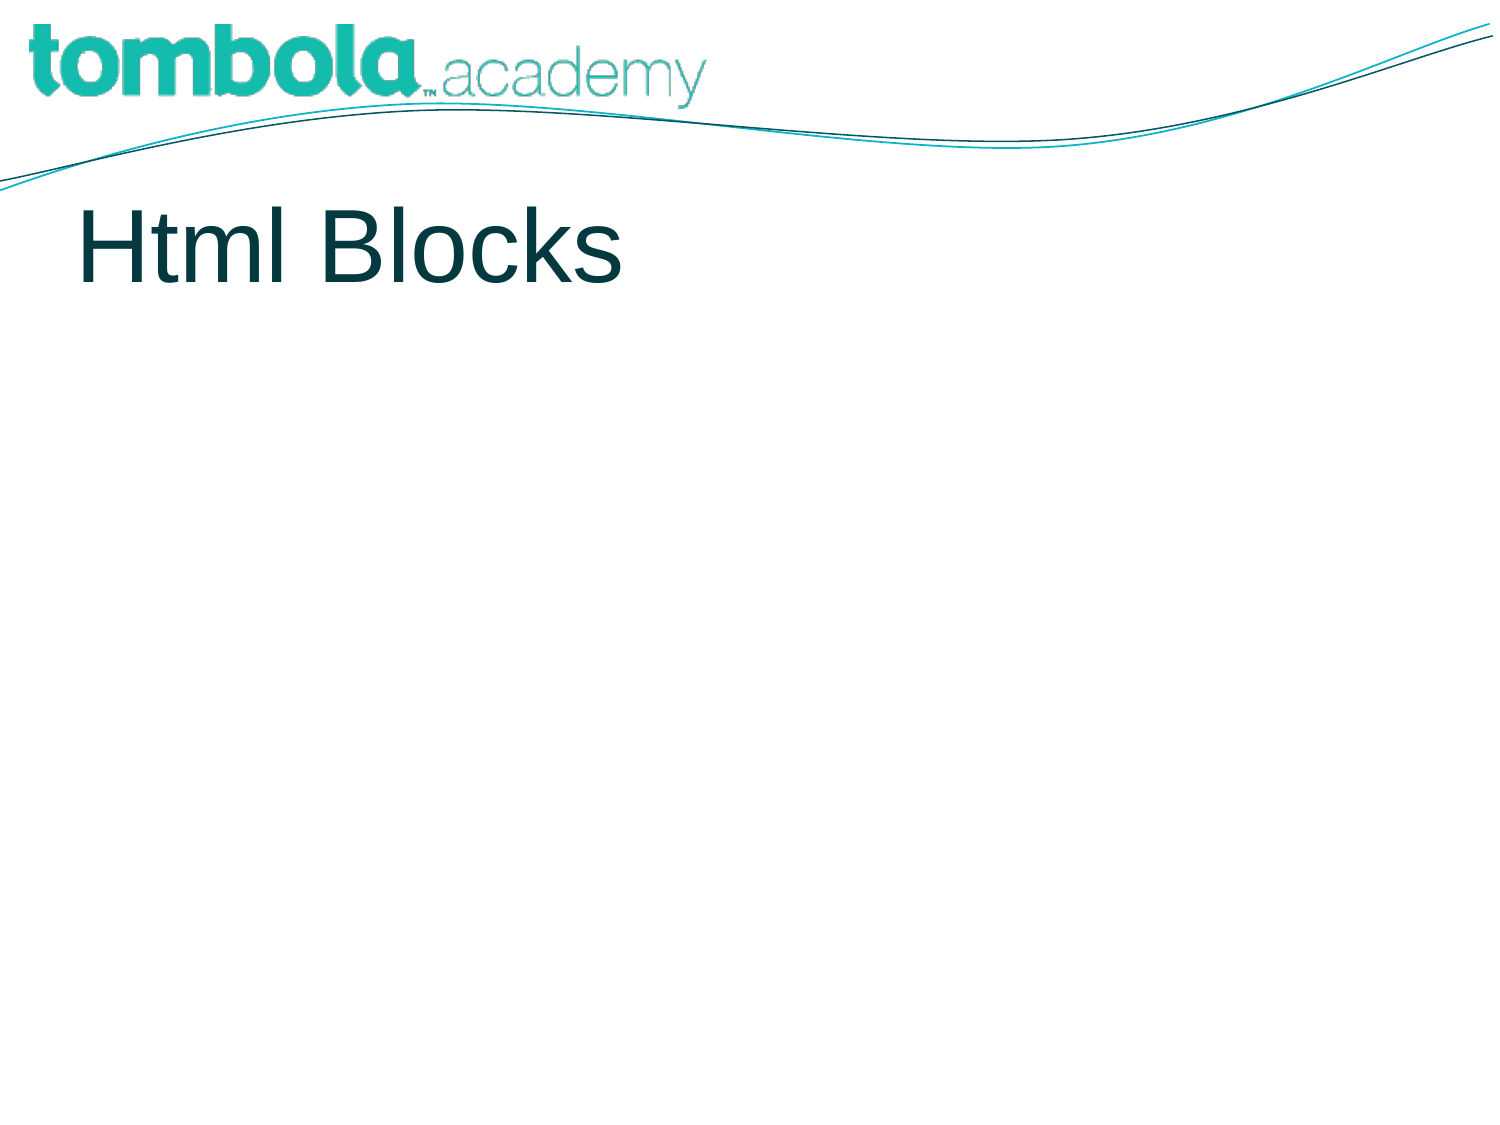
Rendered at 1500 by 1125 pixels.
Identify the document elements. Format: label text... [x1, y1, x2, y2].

title Html Blocks [75, 115, 1425, 303]
picture [29, 24, 707, 109]
